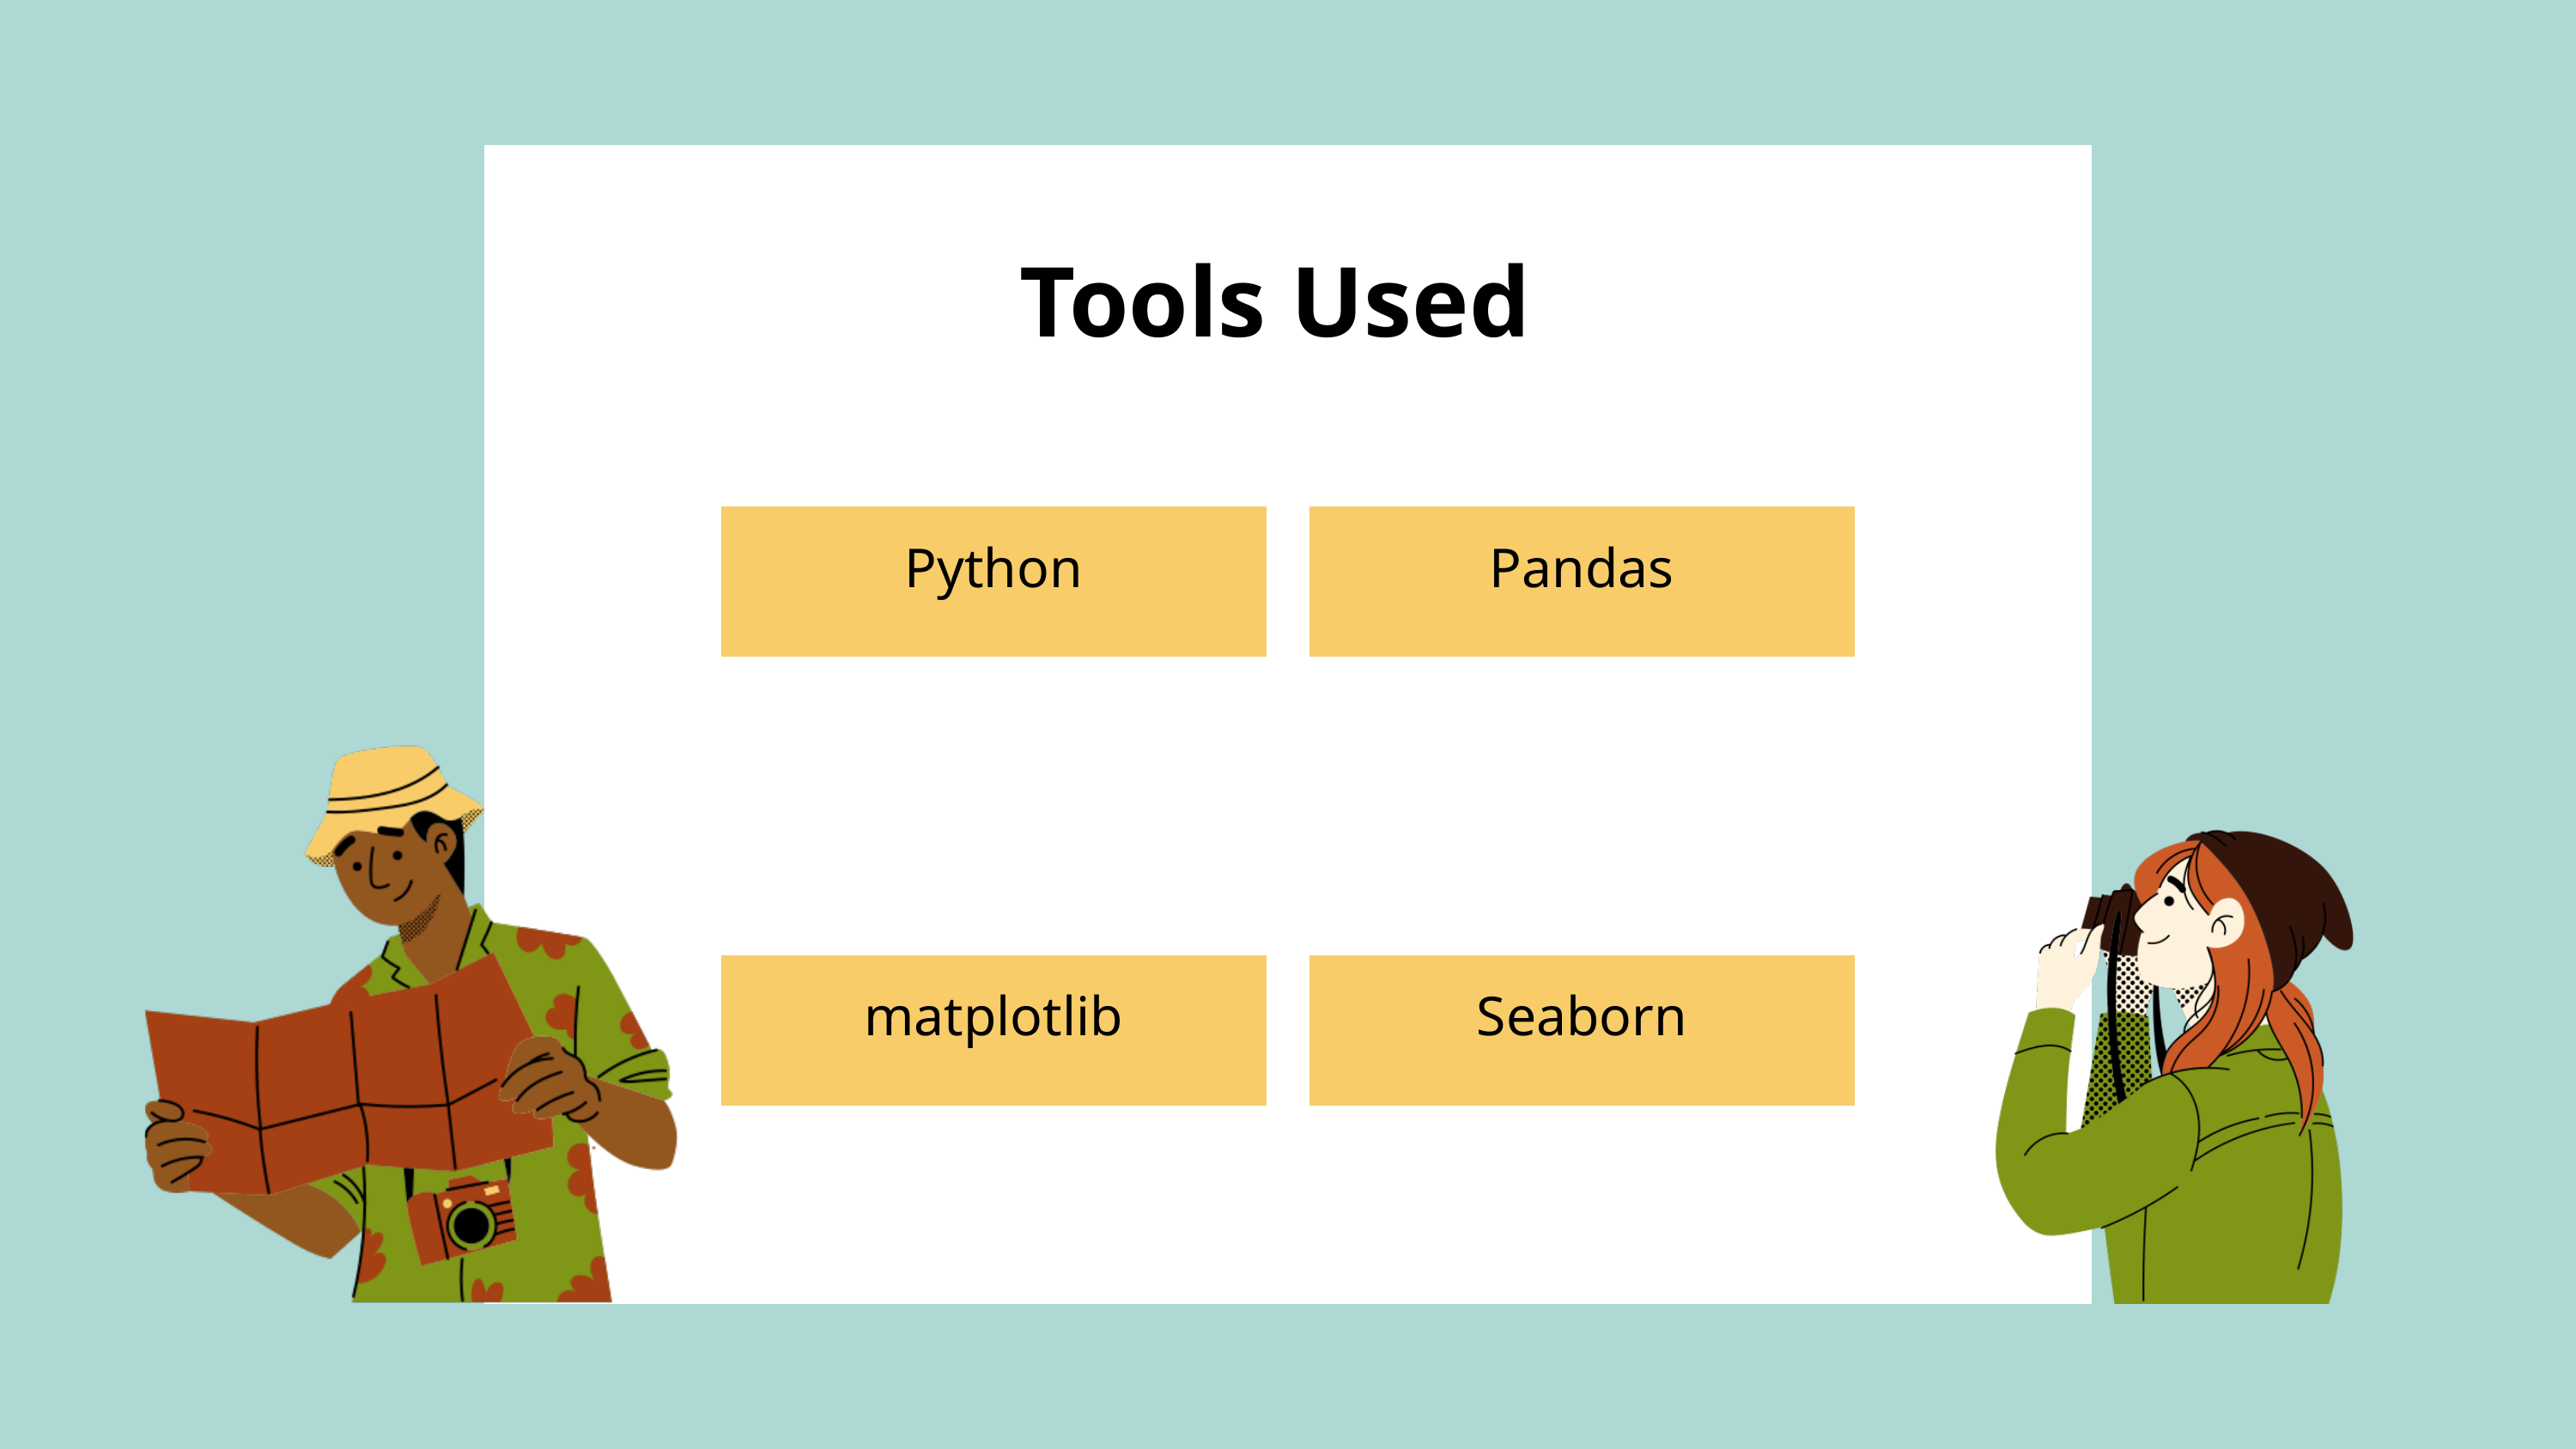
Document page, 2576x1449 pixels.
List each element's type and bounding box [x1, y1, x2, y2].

text_box [1309, 506, 1856, 658]
text_box [720, 506, 1267, 658]
text_box [483, 144, 2093, 1304]
text_box [2094, 826, 2360, 1304]
text_box [720, 955, 1267, 1106]
text_box [1309, 955, 1856, 1106]
text_box [144, 743, 479, 1304]
